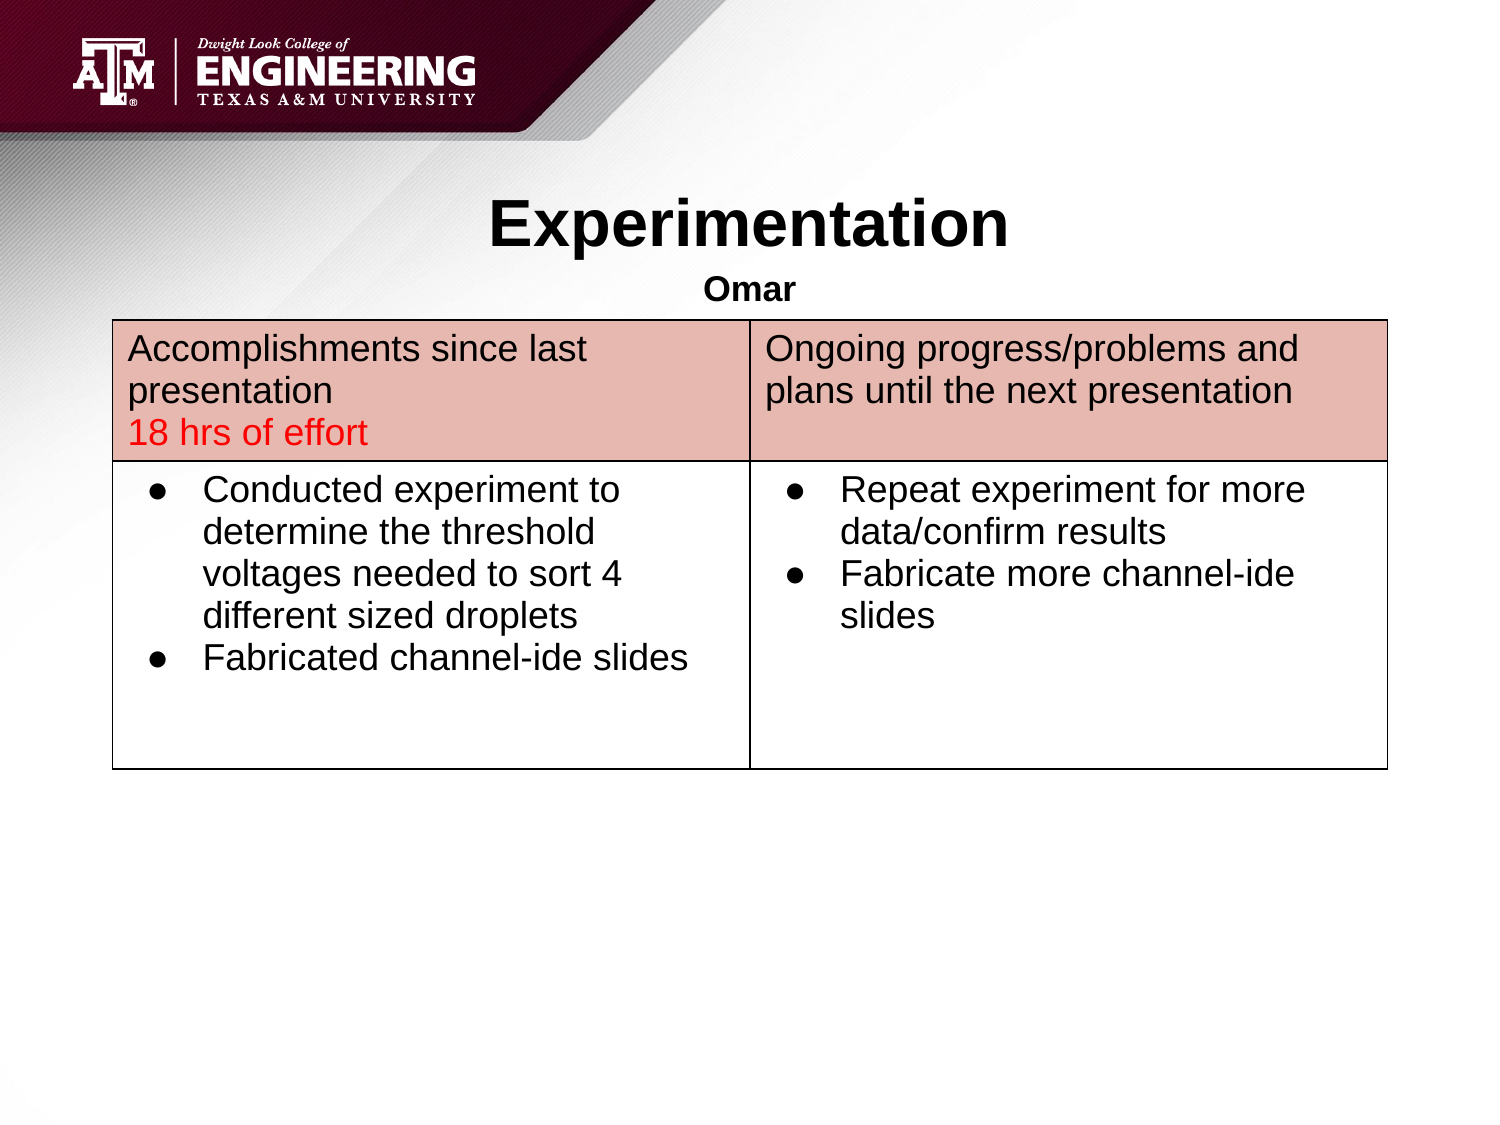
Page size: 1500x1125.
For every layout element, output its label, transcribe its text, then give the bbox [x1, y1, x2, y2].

title Experimentation Omar [75, 172, 1425, 304]
table_cell Conducted experiment to determine the threshold voltages needed to sort 4 different sized droplets Fabricated channel-ide slides [113, 462, 749, 768]
table_header Accomplishments since last presentation 18 hrs of effort [113, 321, 749, 460]
table_cell Repeat experiment for more data/confirm results Fabricate more channel-ide slides [751, 462, 1387, 768]
table_header Ongoing progress/problems and plans until the next presentation [751, 321, 1387, 460]
picture [0, 0, 1500, 1125]
